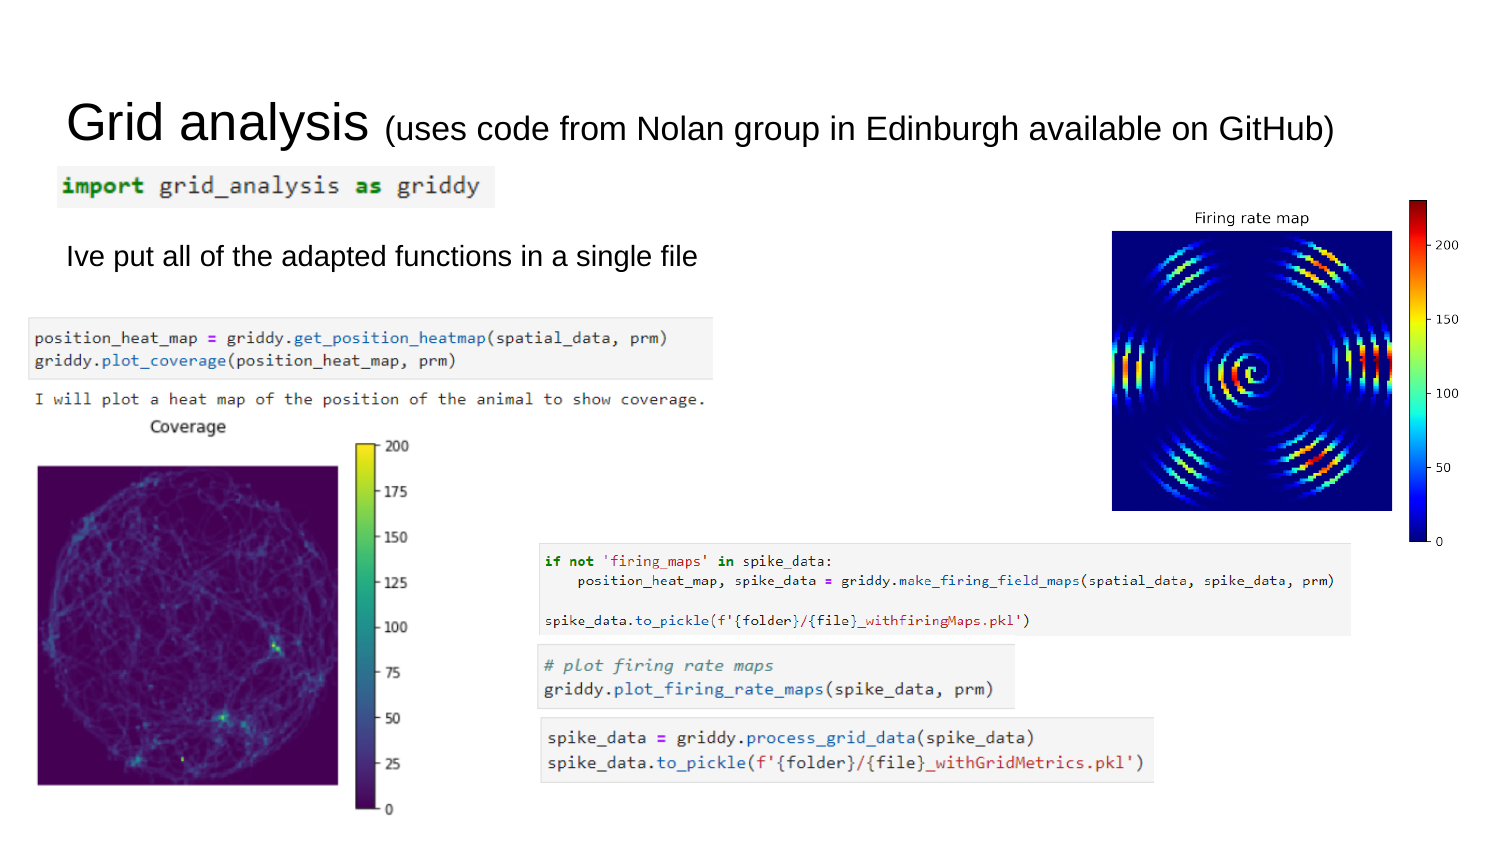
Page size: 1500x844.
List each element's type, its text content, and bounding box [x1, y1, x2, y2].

title Grid analysis (uses code from Nolan group in Edinburgh available on GitHub) [51, 72, 1449, 167]
picture [56, 166, 495, 208]
picture [24, 146, 1500, 819]
text_box Ive put all of the adapted functions in a single file [51, 221, 1049, 287]
